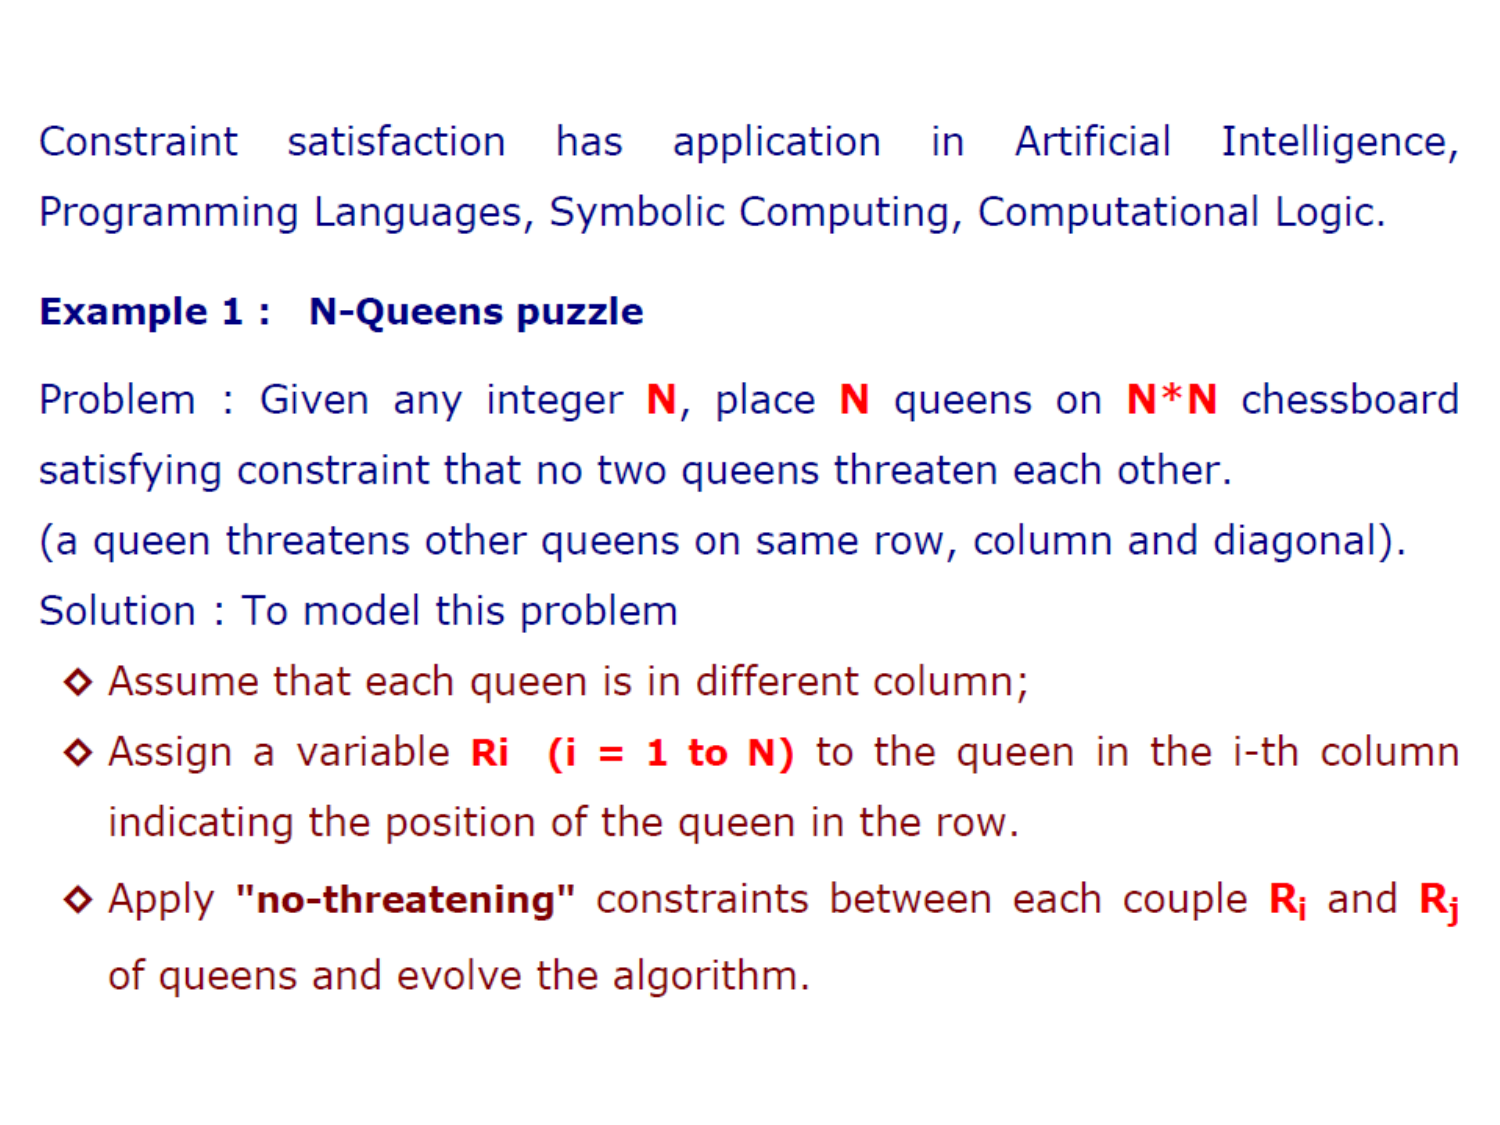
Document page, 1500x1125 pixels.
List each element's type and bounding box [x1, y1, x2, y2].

picture [28, 115, 1472, 1010]
